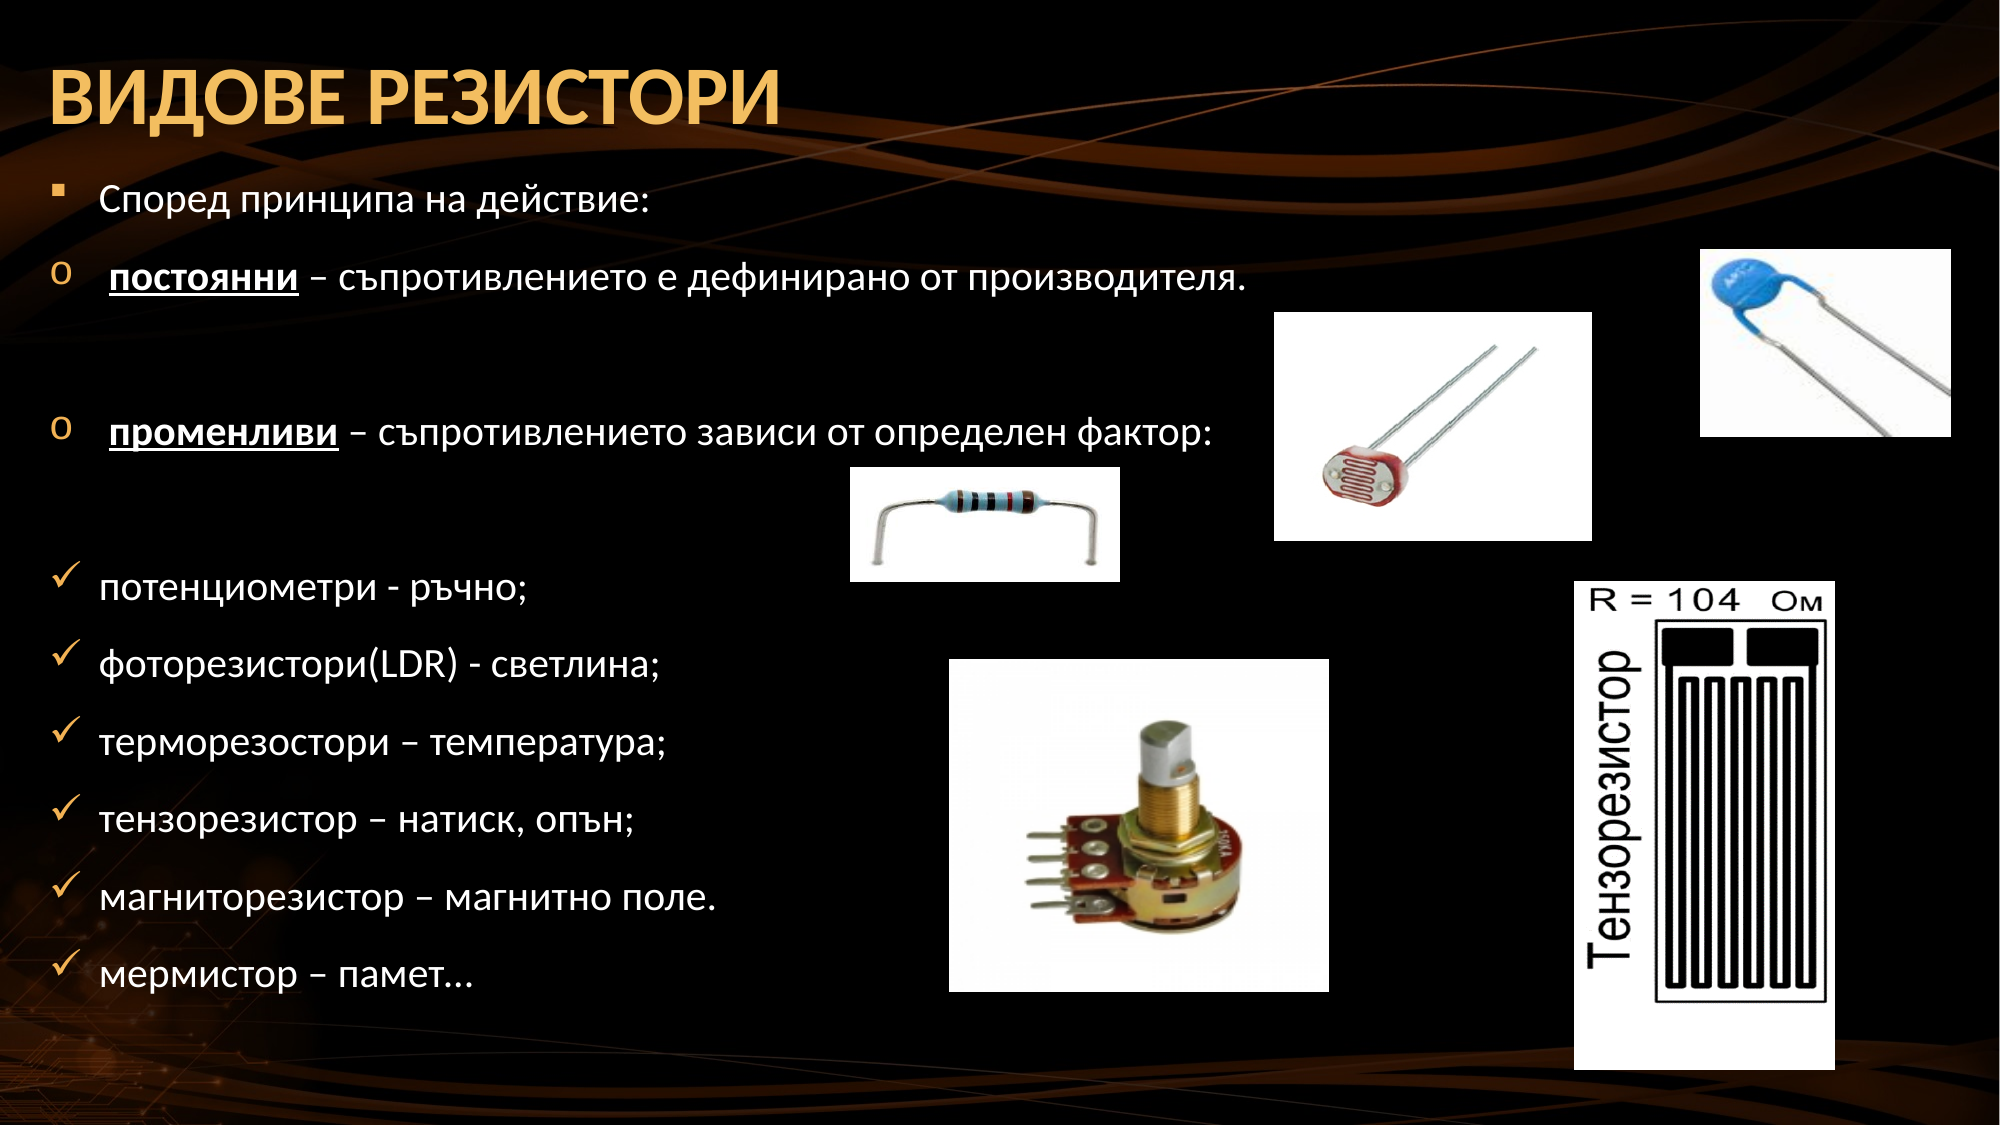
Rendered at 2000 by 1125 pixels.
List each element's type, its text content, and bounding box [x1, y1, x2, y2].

title ВИДОВЕ РЕЗИСТОРИ [30, 6, 1602, 189]
list Според принципа на действие: постоянни – съпротивлението е дефинирано от производителя. променливи – съпротивлението зависи от определен фактор: потенциометри - ръчно; фоторезистори(LDR) - светлина; терморезостори – температура; тензорезистор – натиск, опън; магниторезистор – магнитно поле. мермистор – памет... [31, 162, 1968, 1103]
picture [0, 0, 2000, 1125]
